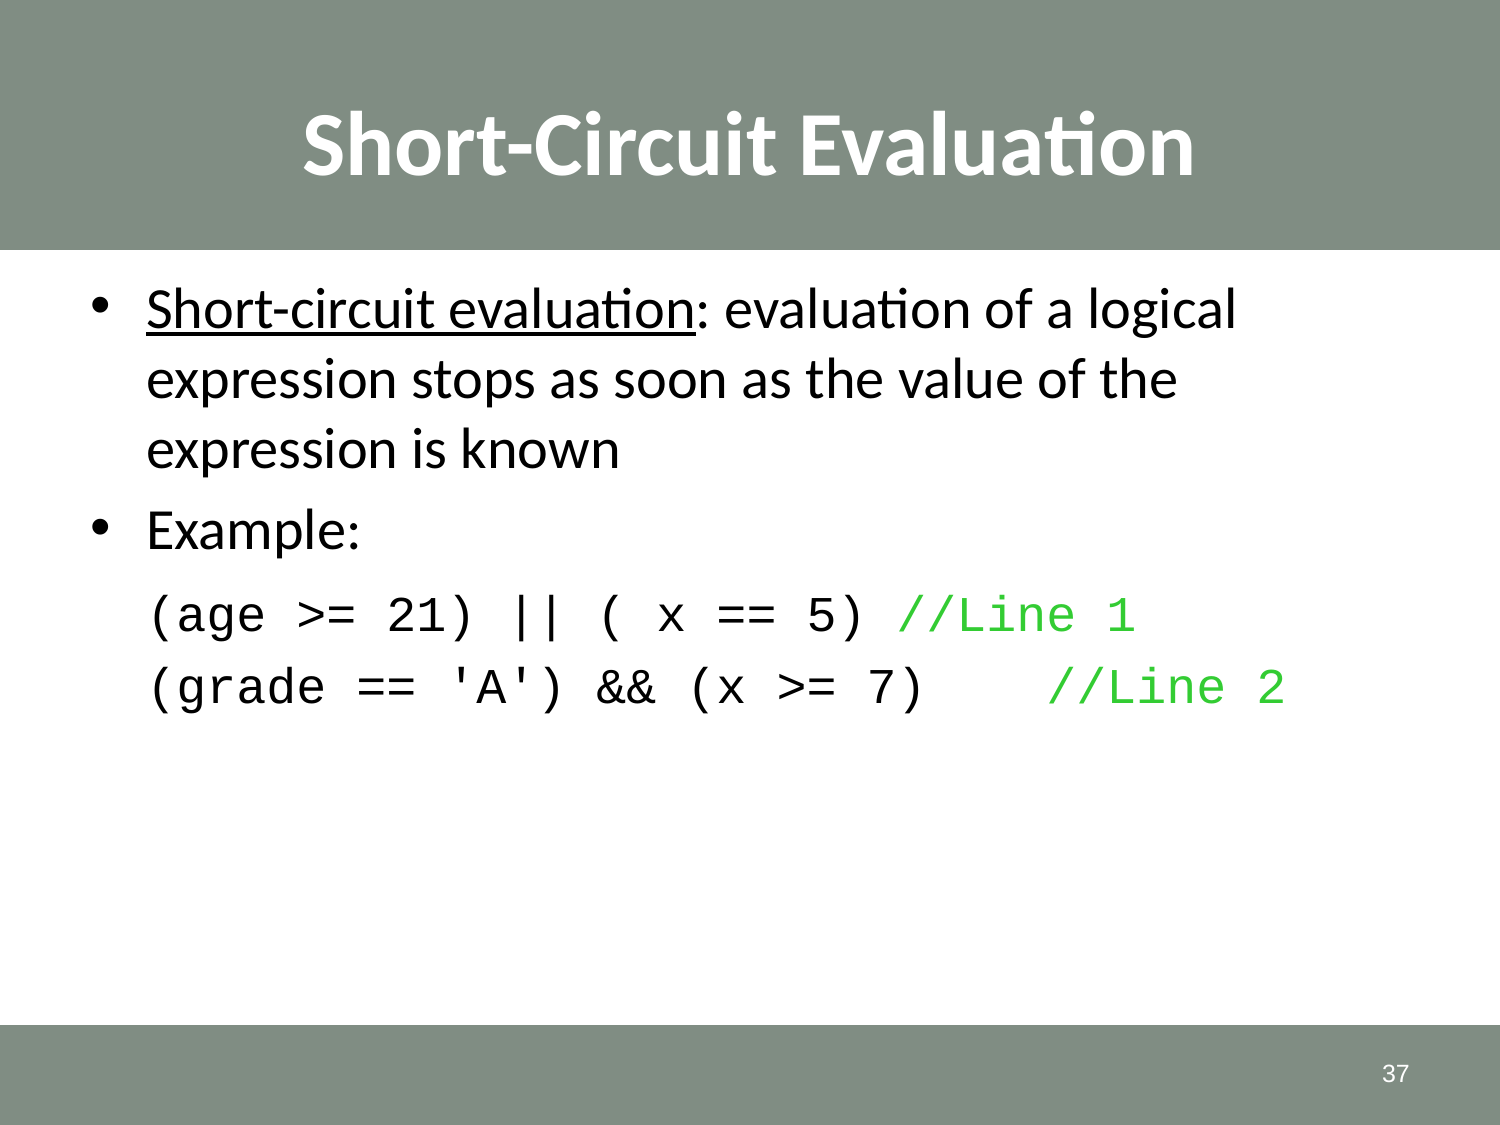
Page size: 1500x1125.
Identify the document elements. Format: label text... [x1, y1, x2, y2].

title Short-Circuit Evaluation [75, 45, 1425, 233]
slide_number 37 [1074, 1042, 1425, 1103]
list Short-circuit evaluation: evaluation of a logical expression stops as soon as the value of the expression is known Example: (age >= 21) || ( x == 5) //Line 1 (grade == 'A') && (x >= 7) //Line 2 [75, 262, 1425, 1005]
